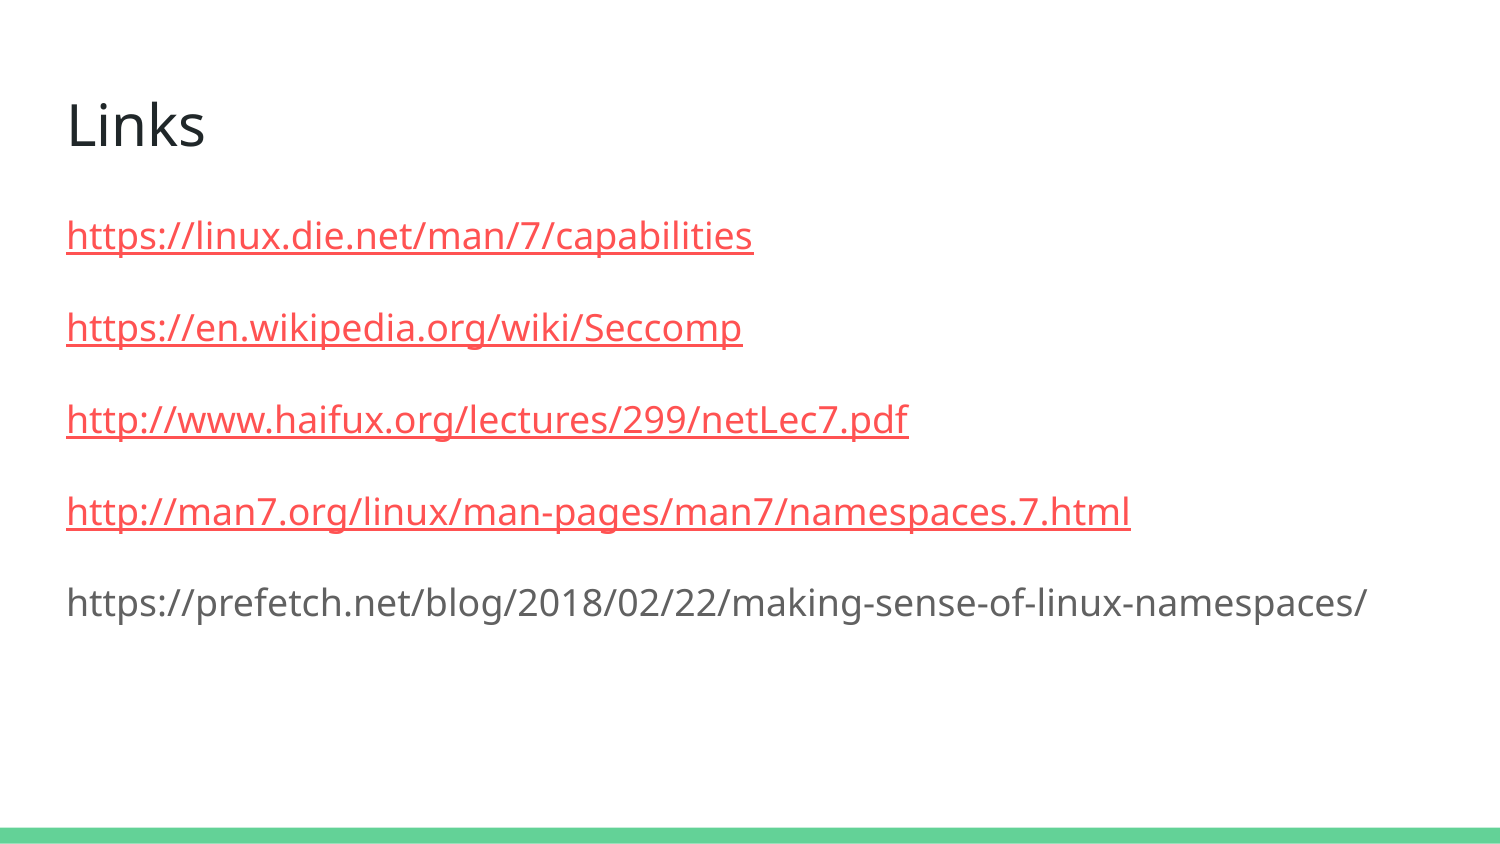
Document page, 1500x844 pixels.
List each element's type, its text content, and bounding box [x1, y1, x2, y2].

list https://linux.die.net/man/7/capabilities https://en.wikipedia.org/wiki/Seccomp http://www.haifux.org/lectures/299/netLec7.pdf http://man7.org/linux/man-pages/man7/namespaces.7.html https://prefetch.net/blog/2018/02/22/making-sense-of-linux-namespaces/ [51, 189, 1449, 750]
title Links [51, 72, 1449, 167]
